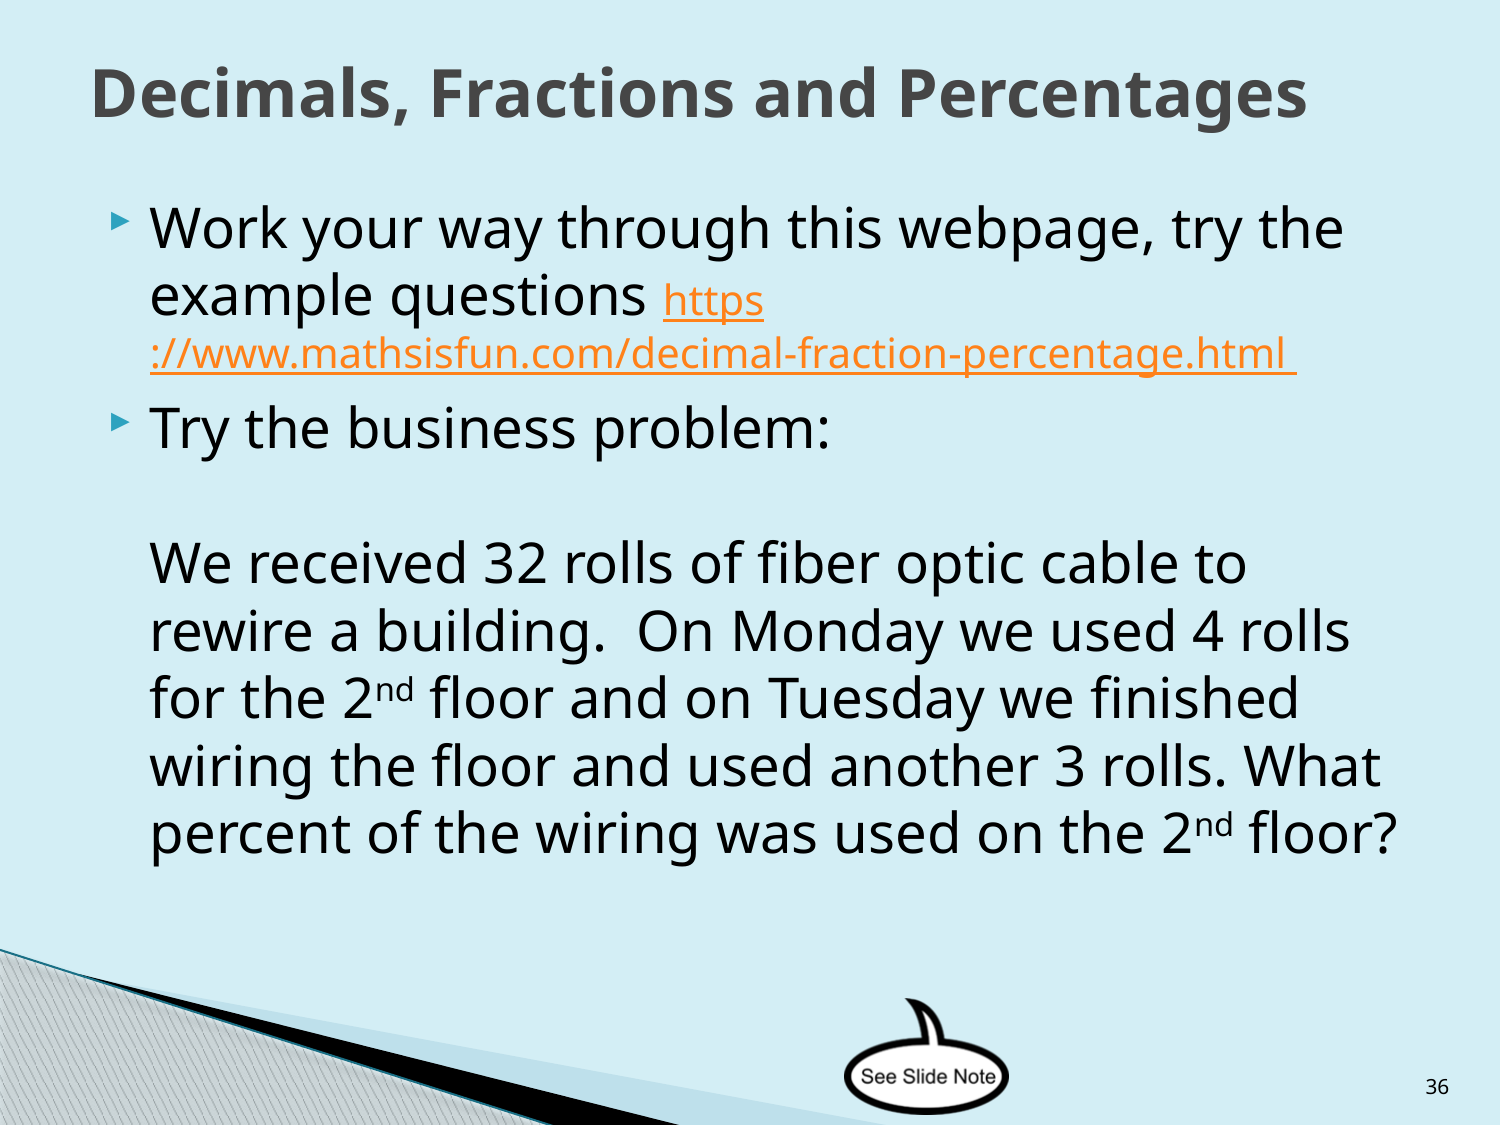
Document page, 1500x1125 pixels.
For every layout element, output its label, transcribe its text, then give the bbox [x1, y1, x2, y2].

list Work your way through this webpage, try the example questions https://www.mathsisfun.com/decimal-fraction-percentage.html Try the business problem: We received 32 rolls of fiber optic cable to rewire a building. On Monday we used 4 rolls for the 2nd floor and on Tuesday we finished wiring the floor and used another 3 rolls. What percent of the wiring was used on the 2nd floor? [75, 184, 1425, 927]
picture [844, 998, 1009, 1116]
slide_number 36 [1386, 1049, 1464, 1110]
title Decimals, Fractions and Percentages [75, 33, 1425, 149]
